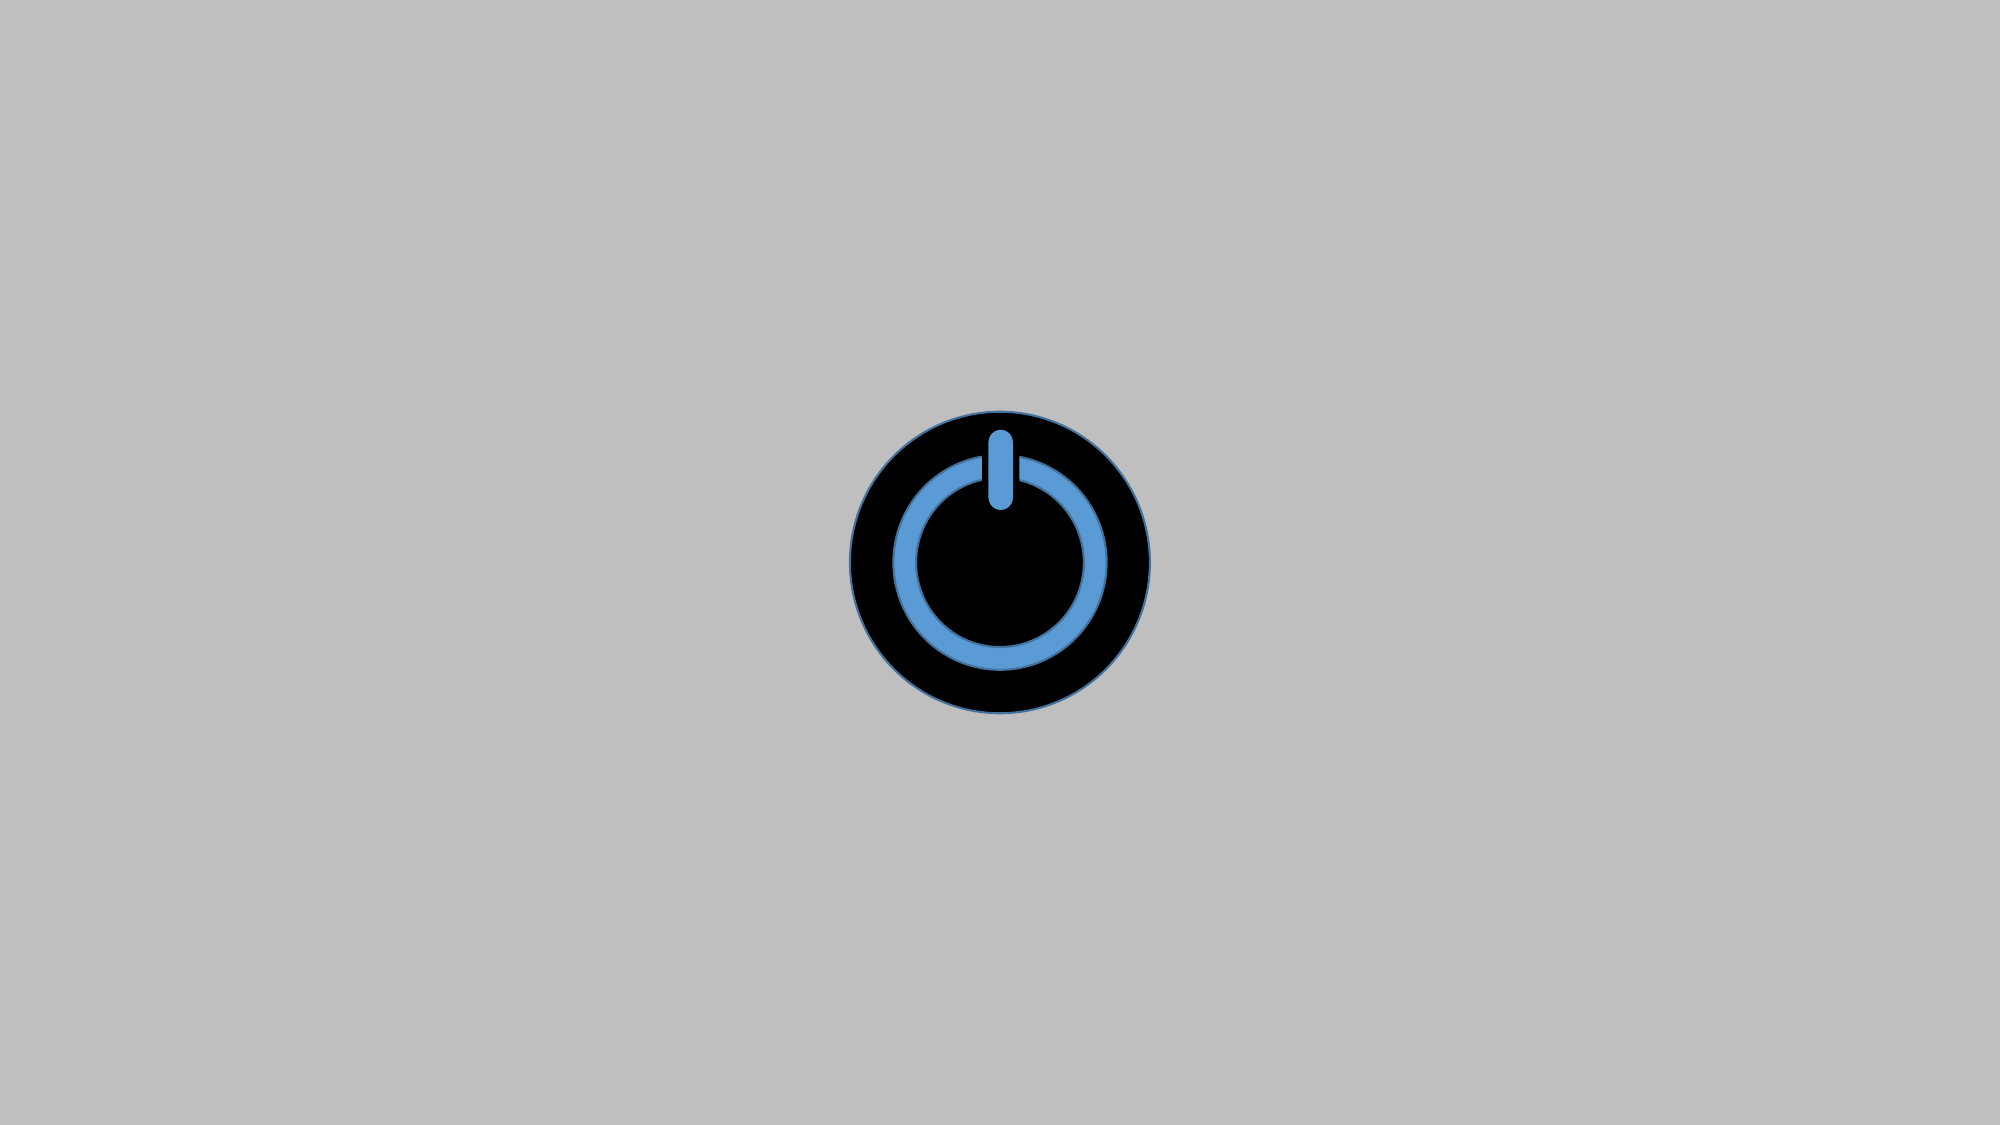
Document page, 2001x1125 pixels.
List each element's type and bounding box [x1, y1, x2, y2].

text_box [892, 455, 1108, 671]
text_box [848, 410, 1151, 715]
text_box [984, 424, 1018, 515]
